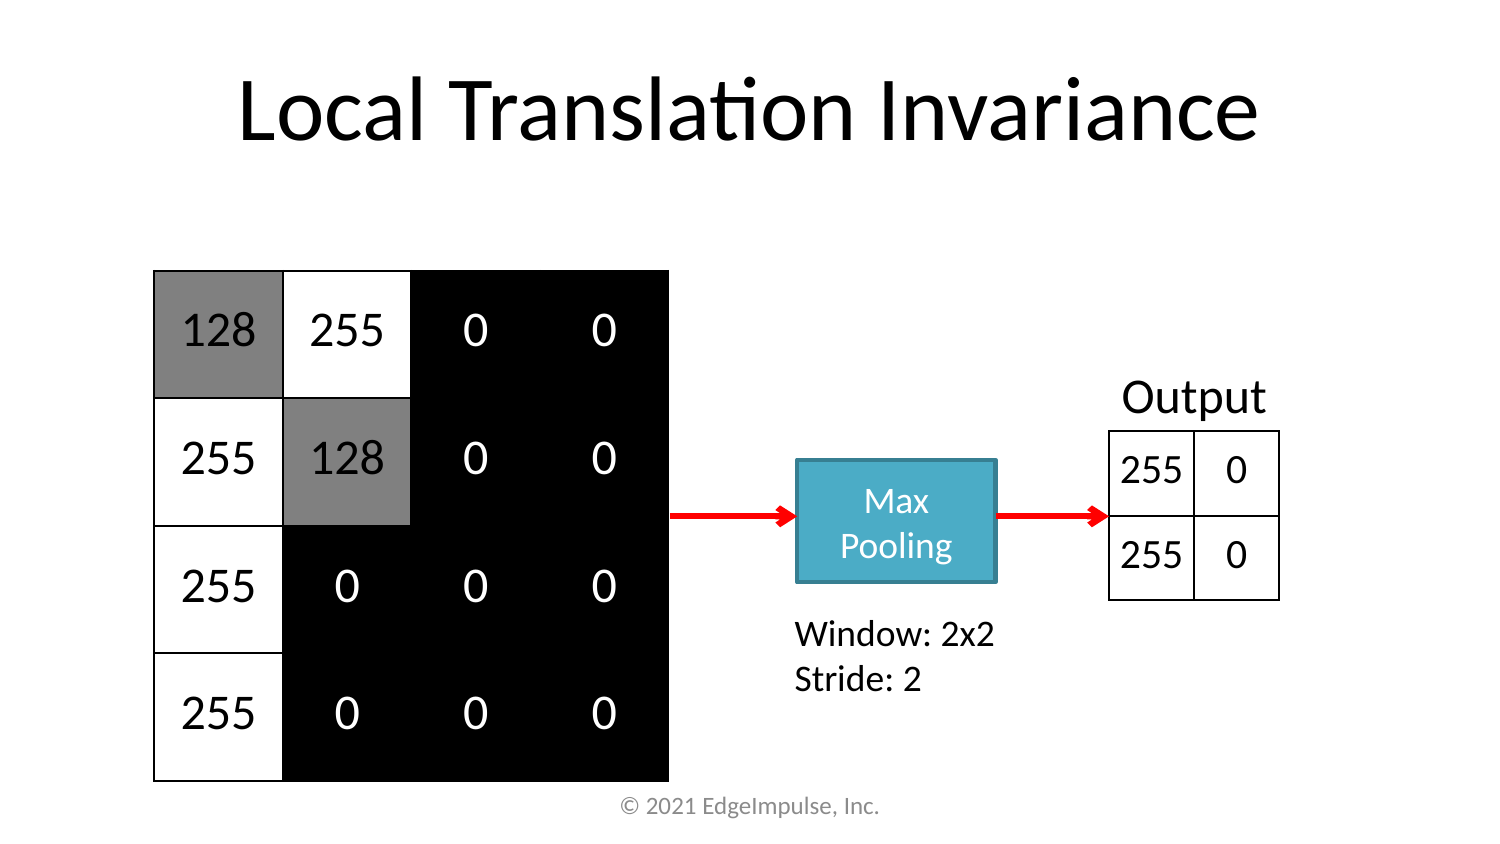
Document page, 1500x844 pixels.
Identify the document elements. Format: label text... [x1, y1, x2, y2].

table_cell 0 [284, 527, 410, 652]
table_cell 0 [412, 399, 539, 525]
table_cell 0 [284, 654, 410, 780]
table_cell 0 [1195, 517, 1278, 599]
table_header 255 [1110, 432, 1193, 515]
text_box Output [1071, 355, 1317, 431]
table_cell 255 [155, 399, 282, 525]
table_cell 0 [541, 654, 668, 780]
table_header 255 [284, 272, 410, 397]
table_cell 0 [412, 654, 539, 780]
text_box Window: 2x2 Stride: 2 [779, 601, 1010, 707]
table_cell 255 [155, 527, 282, 652]
text_box Max Pooling [795, 458, 998, 584]
table_header 0 [412, 272, 539, 397]
table_cell 0 [541, 399, 668, 525]
table_cell 255 [1110, 517, 1193, 599]
table_cell 0 [412, 527, 539, 652]
table_cell 128 [284, 399, 410, 525]
title Local Translation Invariance [75, 33, 1425, 175]
table_cell 255 [155, 654, 282, 780]
table_header 0 [541, 272, 668, 397]
table_header 0 [1195, 432, 1278, 515]
table_cell 0 [541, 527, 668, 652]
table_header 128 [155, 272, 282, 397]
footer © 2021 EdgeImpulse, Inc. [512, 782, 988, 827]
